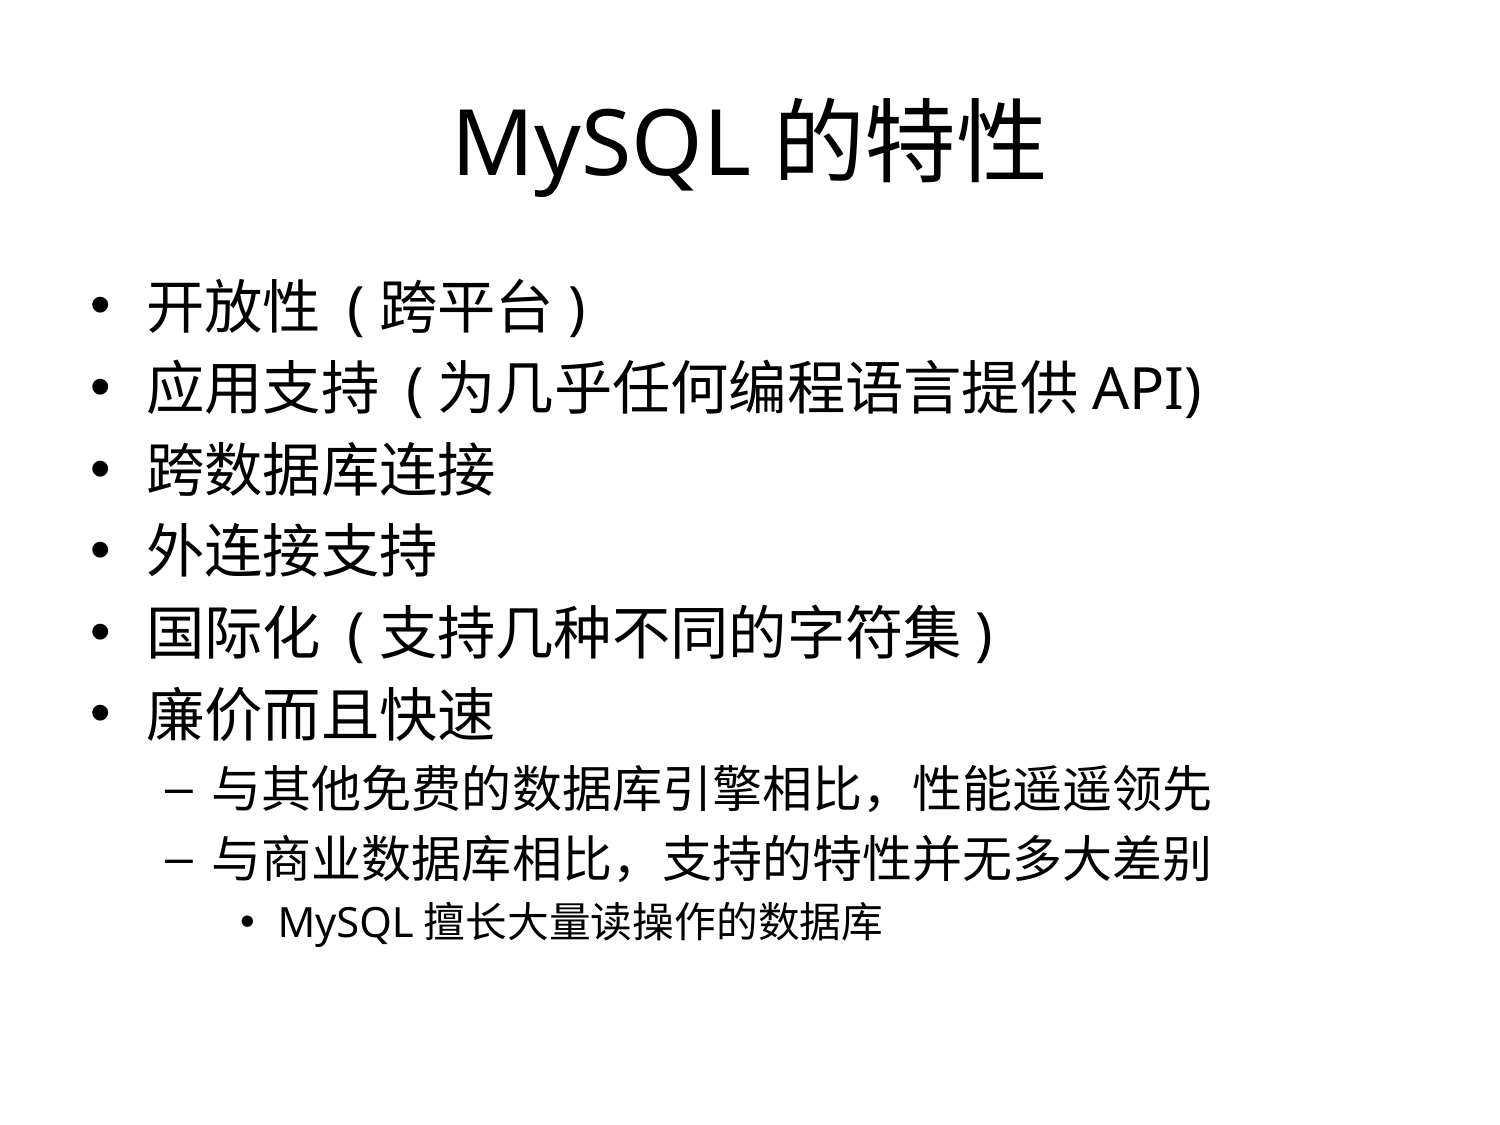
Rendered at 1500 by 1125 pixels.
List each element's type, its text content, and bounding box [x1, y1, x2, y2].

list 开放性 (跨平台) 应用支持 (为几乎任何编程语言提供API) 跨数据库连接 外连接支持 国际化 (支持几种不同的字符集) 廉价而且快速 与其他免费的数据库引擎相比，性能遥遥领先 与商业数据库相比，支持的特性并无多大差别 MySQL擅长大量读操作的数据库 [75, 262, 1425, 1005]
title MySQL的特性 [75, 45, 1425, 233]
